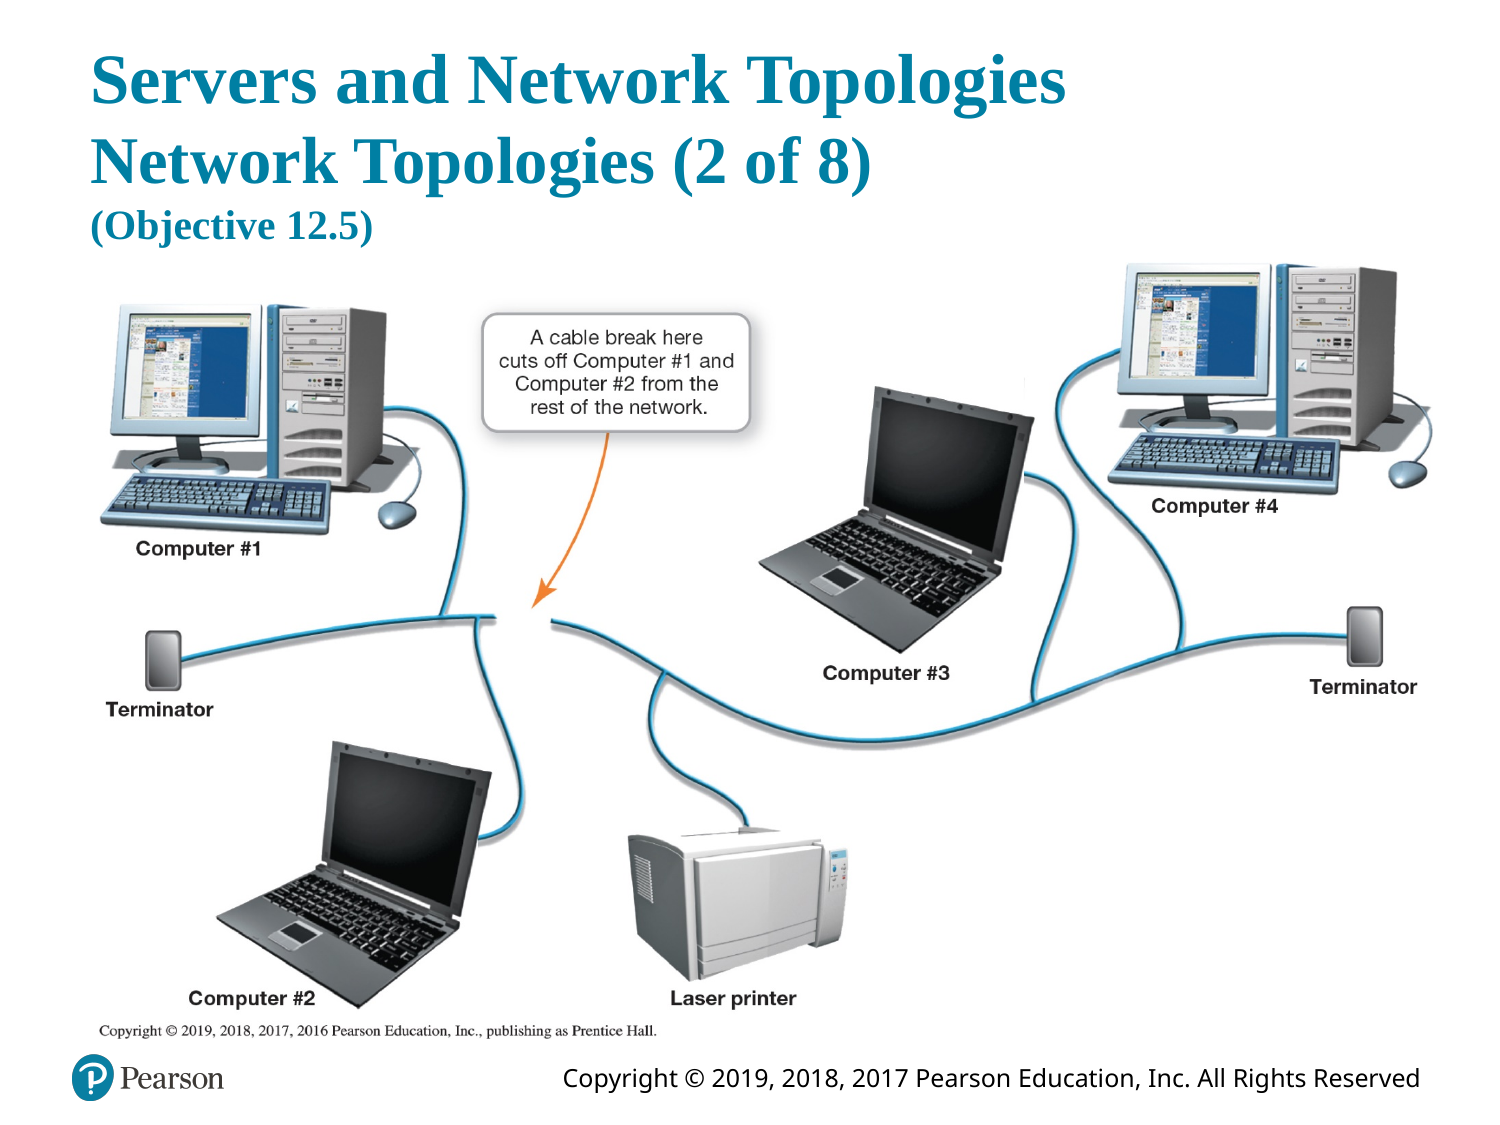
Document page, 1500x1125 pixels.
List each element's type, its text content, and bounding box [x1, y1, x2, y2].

picture [98, 1054, 224, 1101]
picture [72, 1054, 88, 1070]
picture [80, 1063, 106, 1088]
picture [99, 262, 1433, 1039]
picture [72, 1087, 83, 1101]
title Servers and Network Topologies Network Topologies (2 of 8) (Objective 12.5) [75, 0, 1500, 263]
